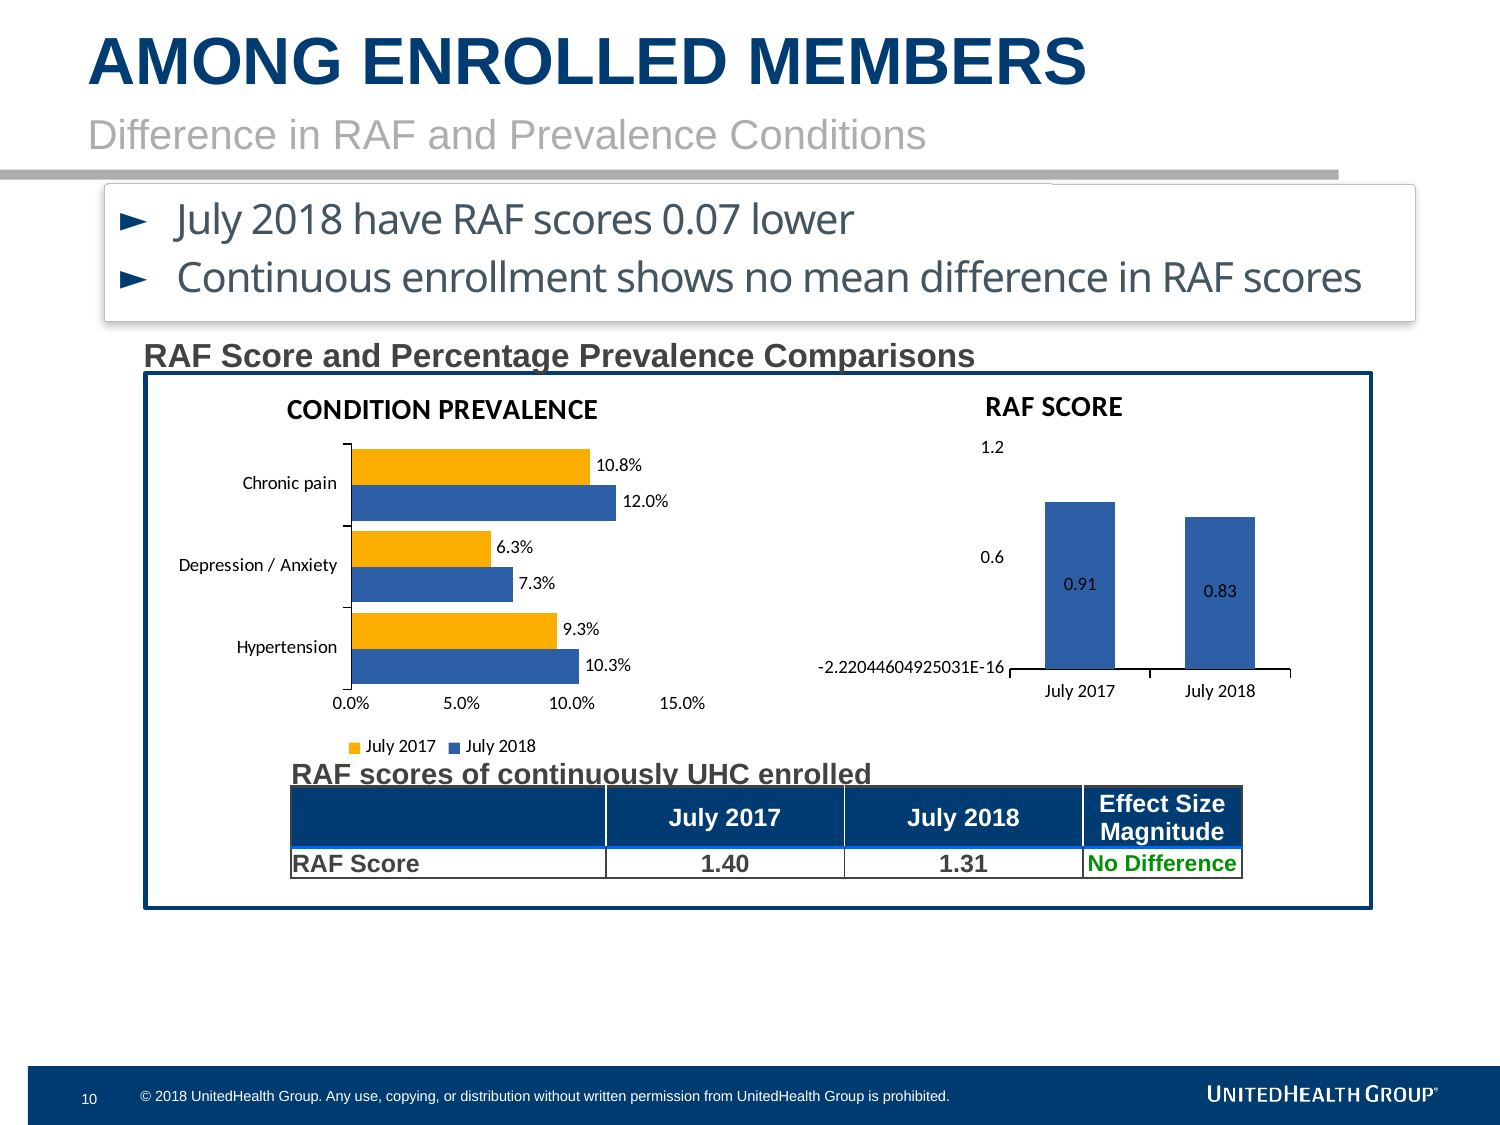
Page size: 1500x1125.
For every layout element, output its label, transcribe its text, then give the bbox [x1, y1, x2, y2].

list Difference in RAF and Prevalence Conditions [87, 82, 1399, 150]
text_box July 2018 have RAF scores 0.07 lower Continuous enrollment shows no mean difference in RAF scores [104, 183, 1416, 322]
slide_number 10 [55, 1084, 98, 1108]
title AMONG ENROLLED MEMBERS [87, 18, 1399, 82]
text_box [128, 326, 1372, 909]
picture [1208, 1085, 1438, 1102]
